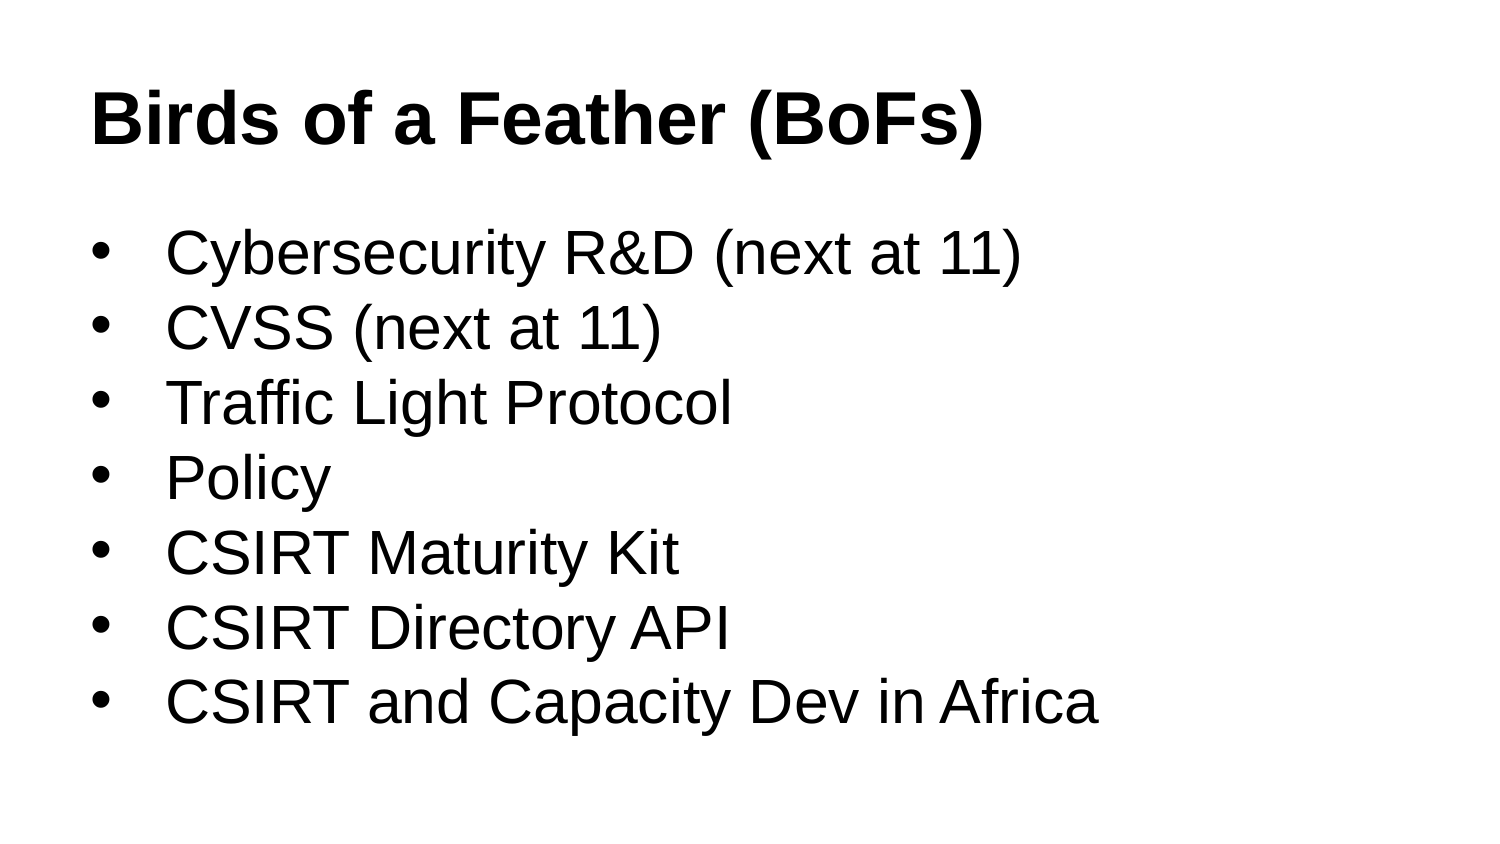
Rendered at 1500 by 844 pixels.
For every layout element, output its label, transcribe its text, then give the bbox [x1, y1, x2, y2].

list Cybersecurity R&D (next at 11) CVSS (next at 11) Traffic Light Protocol Policy CSIRT Maturity Kit CSIRT Directory API CSIRT and Capacity Dev in Africa [75, 196, 1425, 808]
title Birds of a Feather (BoFs) [75, 33, 1425, 175]
